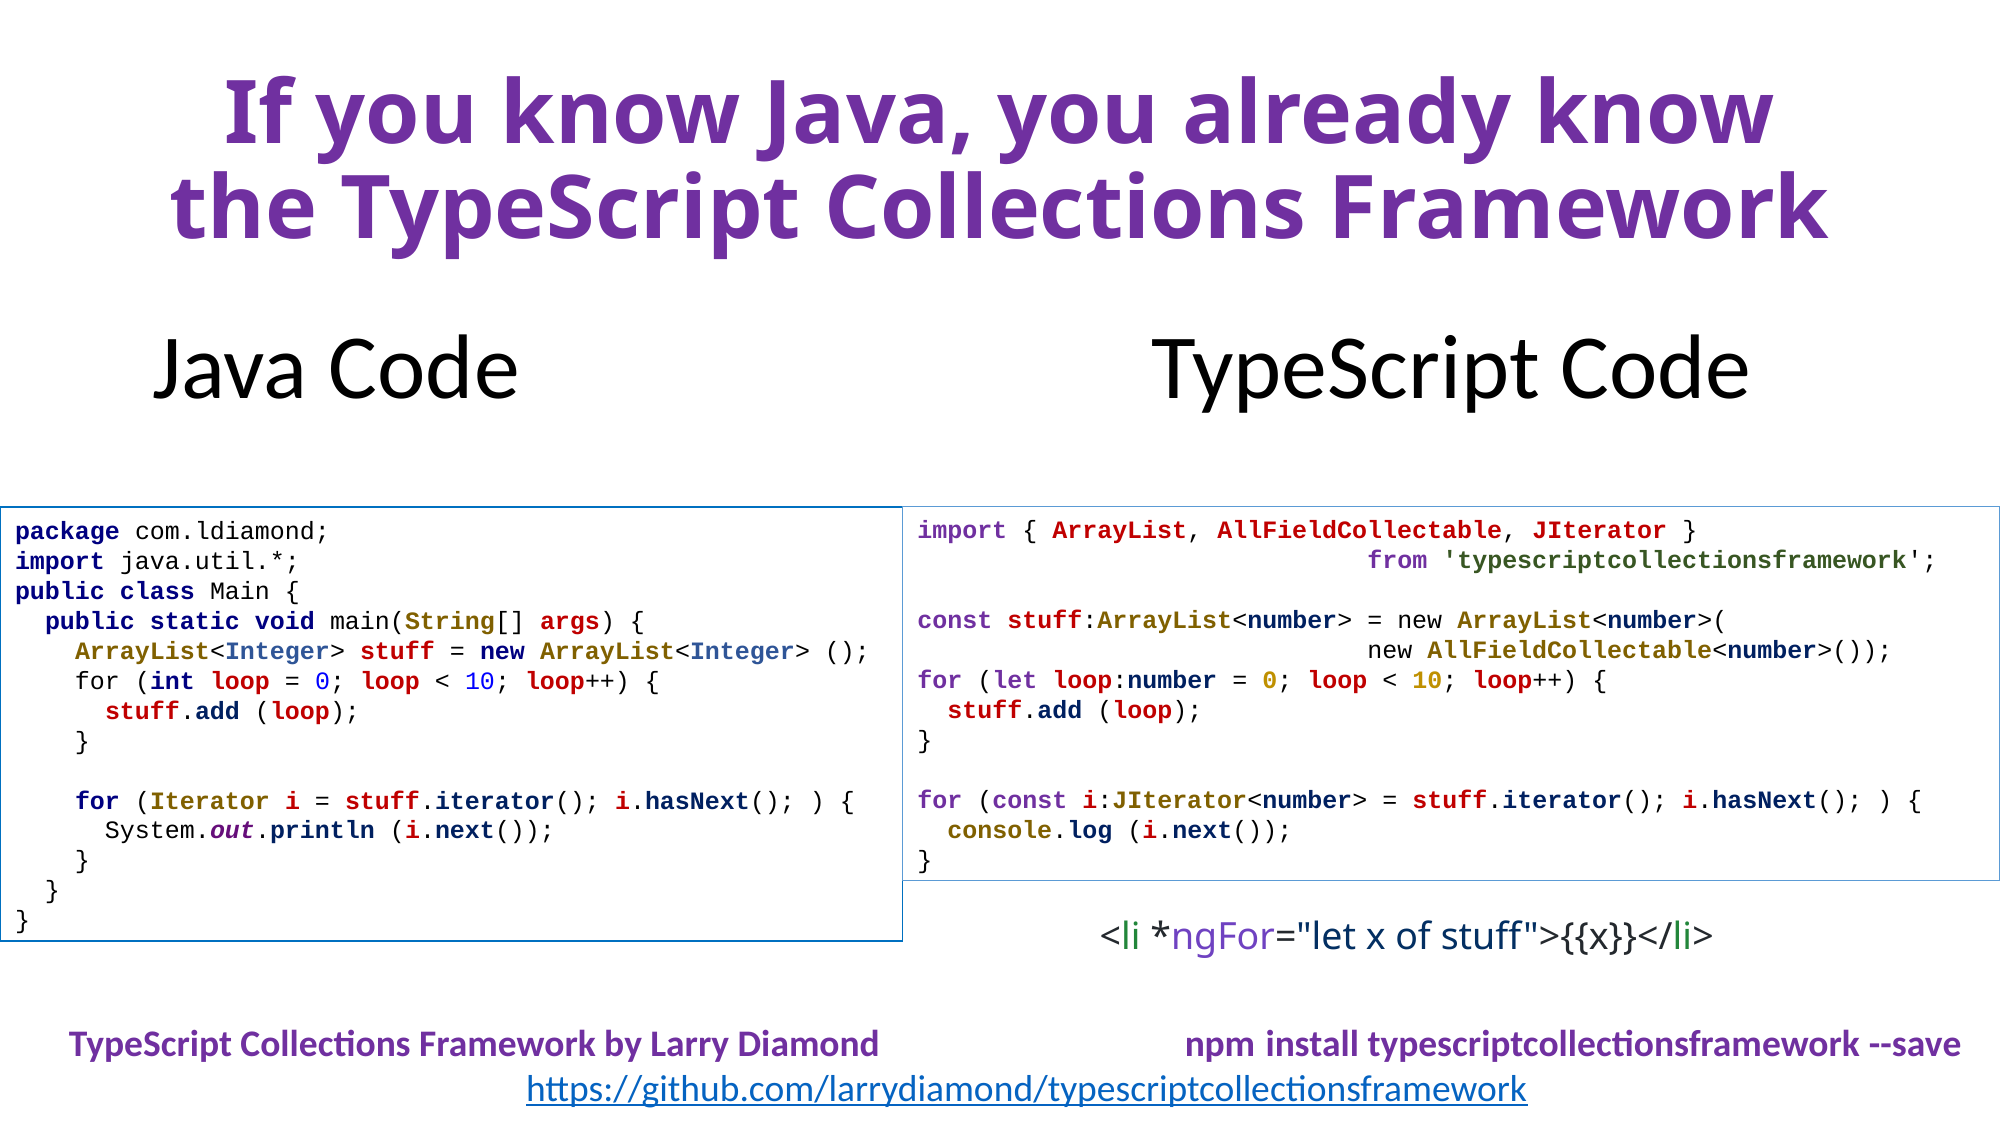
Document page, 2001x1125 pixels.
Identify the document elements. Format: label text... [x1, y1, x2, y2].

text_box TypeScript Collections Framework by Larry Diamond npm install typescriptcollectionsframework --save https://github.com/larrydiamond/typescriptcollectionsframework [54, 1011, 2000, 1125]
text_box If you know Java, you already know the TypeScript Collections Framework [137, 59, 1863, 278]
text_box package com.ldiamond; import java.util.*; public class Main { public static void main(String[] args) { ArrayList<Integer> stuff = new ArrayList<Integer> (); for (int loop = 0; loop < 10; loop++) { stuff.add (loop); } for (Iterator i = stuff.iterator(); i.hasNext(); ) { System.out.println (i.next()); } } } [0, 507, 903, 942]
text_box <li *ngFor="let x of stuff">{{x}}</li> [1084, 904, 1851, 965]
text_box Java Code [137, 299, 545, 425]
text_box import { ArrayList, AllFieldCollectable, JIterator } from 'typescriptcollectionsframework'; const stuff:ArrayList<number> = new ArrayList<number>( new AllFieldCollectable<number>()); for (let loop:number = 0; loop < 10; loop++) { stuff.add (loop); } for (const i:JIterator<number> = stuff.iterator(); i.hasNext(); ) { console.log (i.next()); } [902, 506, 2000, 881]
text_box TypeScript Code [1137, 299, 1799, 425]
